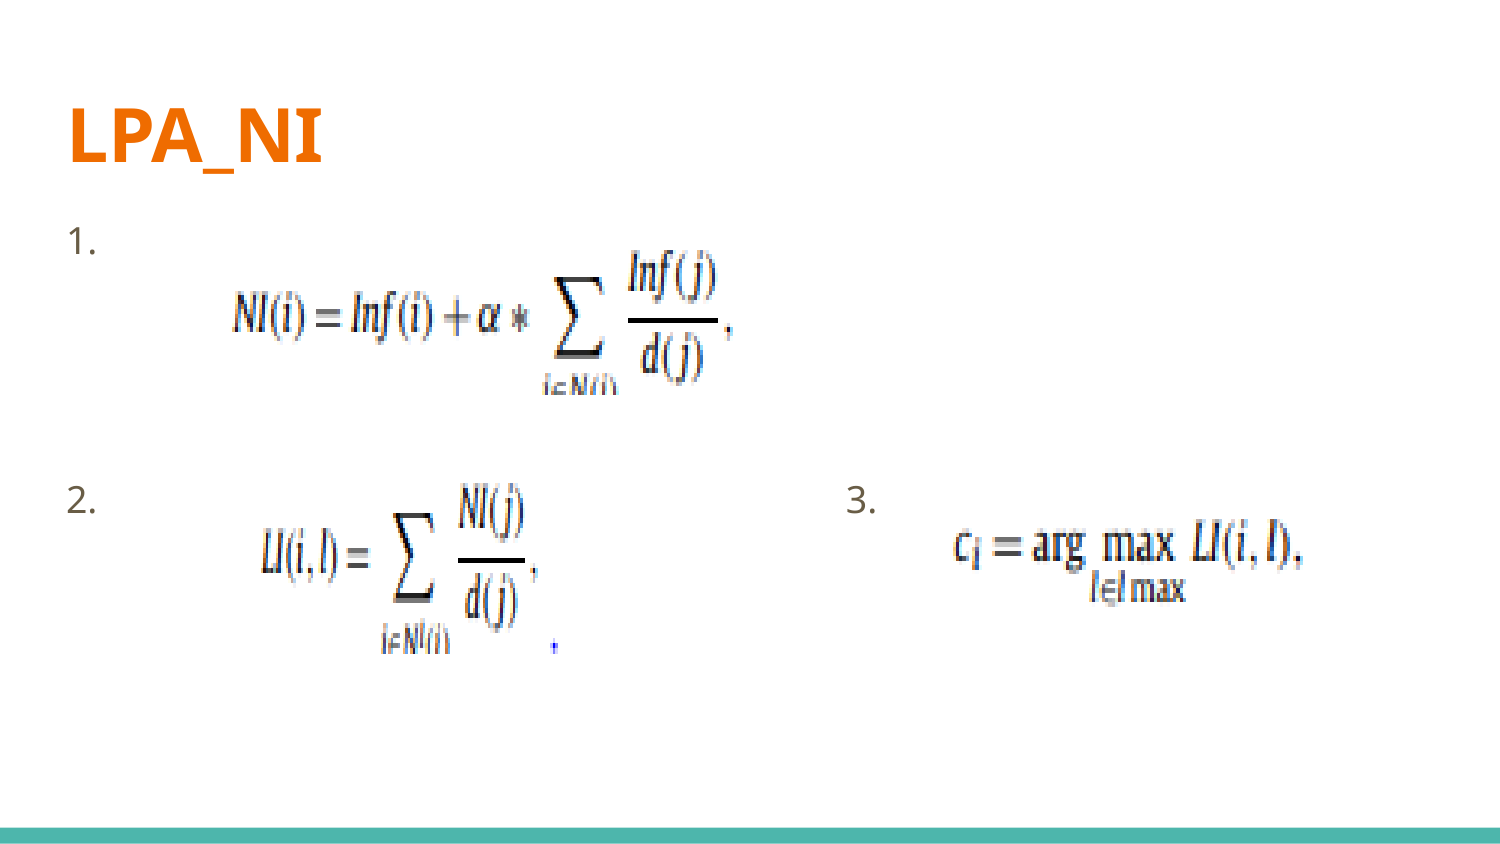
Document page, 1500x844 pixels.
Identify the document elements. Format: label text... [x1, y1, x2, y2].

picture [212, 223, 739, 395]
picture [937, 496, 1326, 641]
title LPA_NI [51, 72, 1449, 189]
list 1. 2. 3. [51, 195, 1449, 737]
picture [239, 482, 559, 655]
